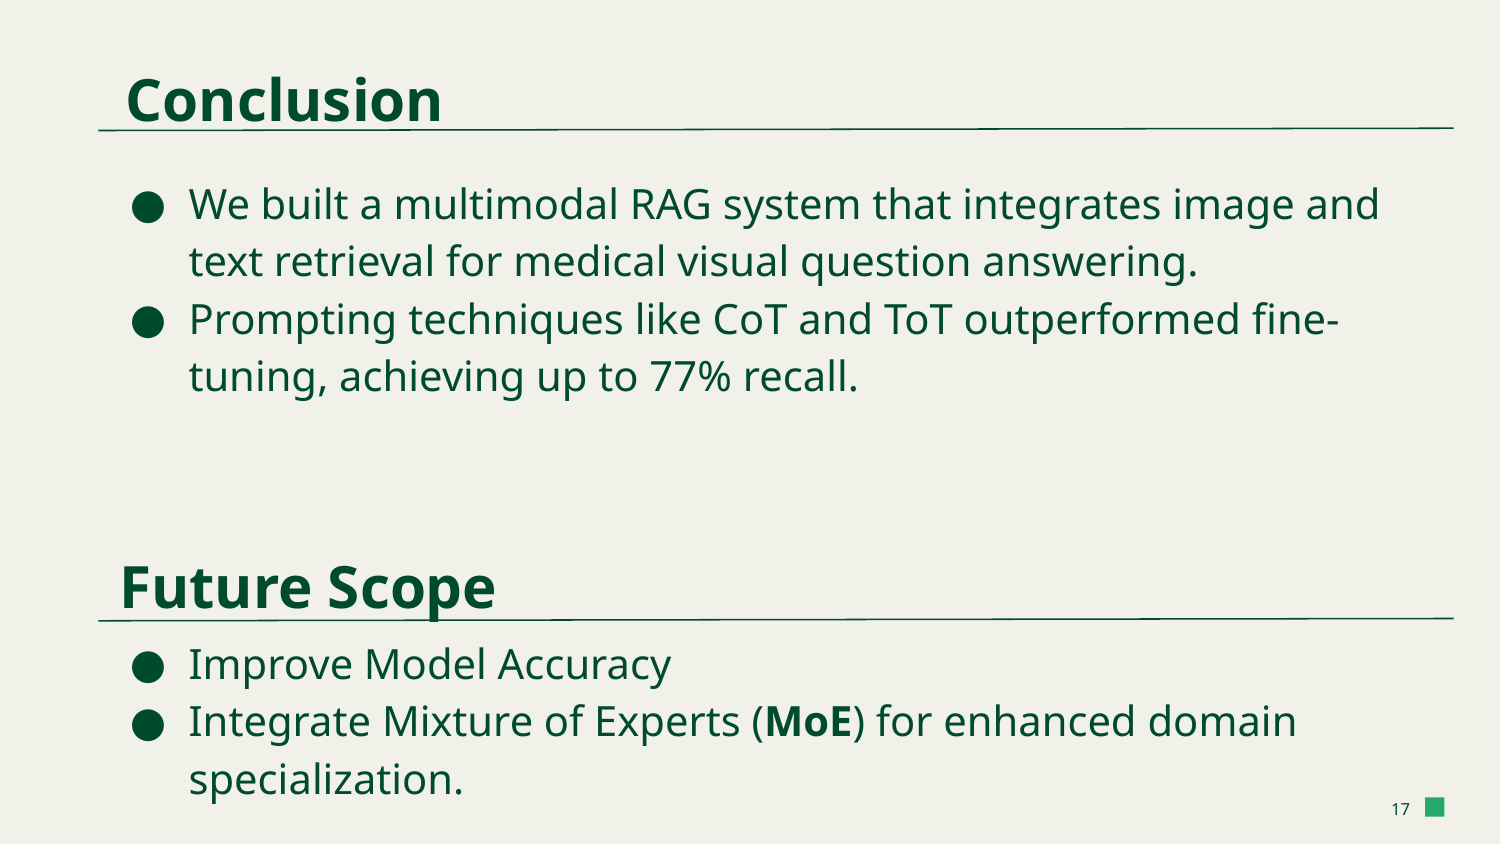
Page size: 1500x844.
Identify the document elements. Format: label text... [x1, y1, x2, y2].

subtitle Future Scope [104, 527, 1038, 571]
slide_number ‹#› [1350, 787, 1425, 833]
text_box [98, 618, 1454, 622]
list We built a multimodal RAG system that integrates image and text retrieval for medical visual question answering. Prompting techniques like CoT and ToT outperformed fine-tuning, achieving up to 77% recall. Improve Model Accuracy Integrate Mixture of Experts (MoE) for enhanced domain specialization. [98, 155, 1402, 436]
subtitle Conclusion [110, 41, 1045, 84]
